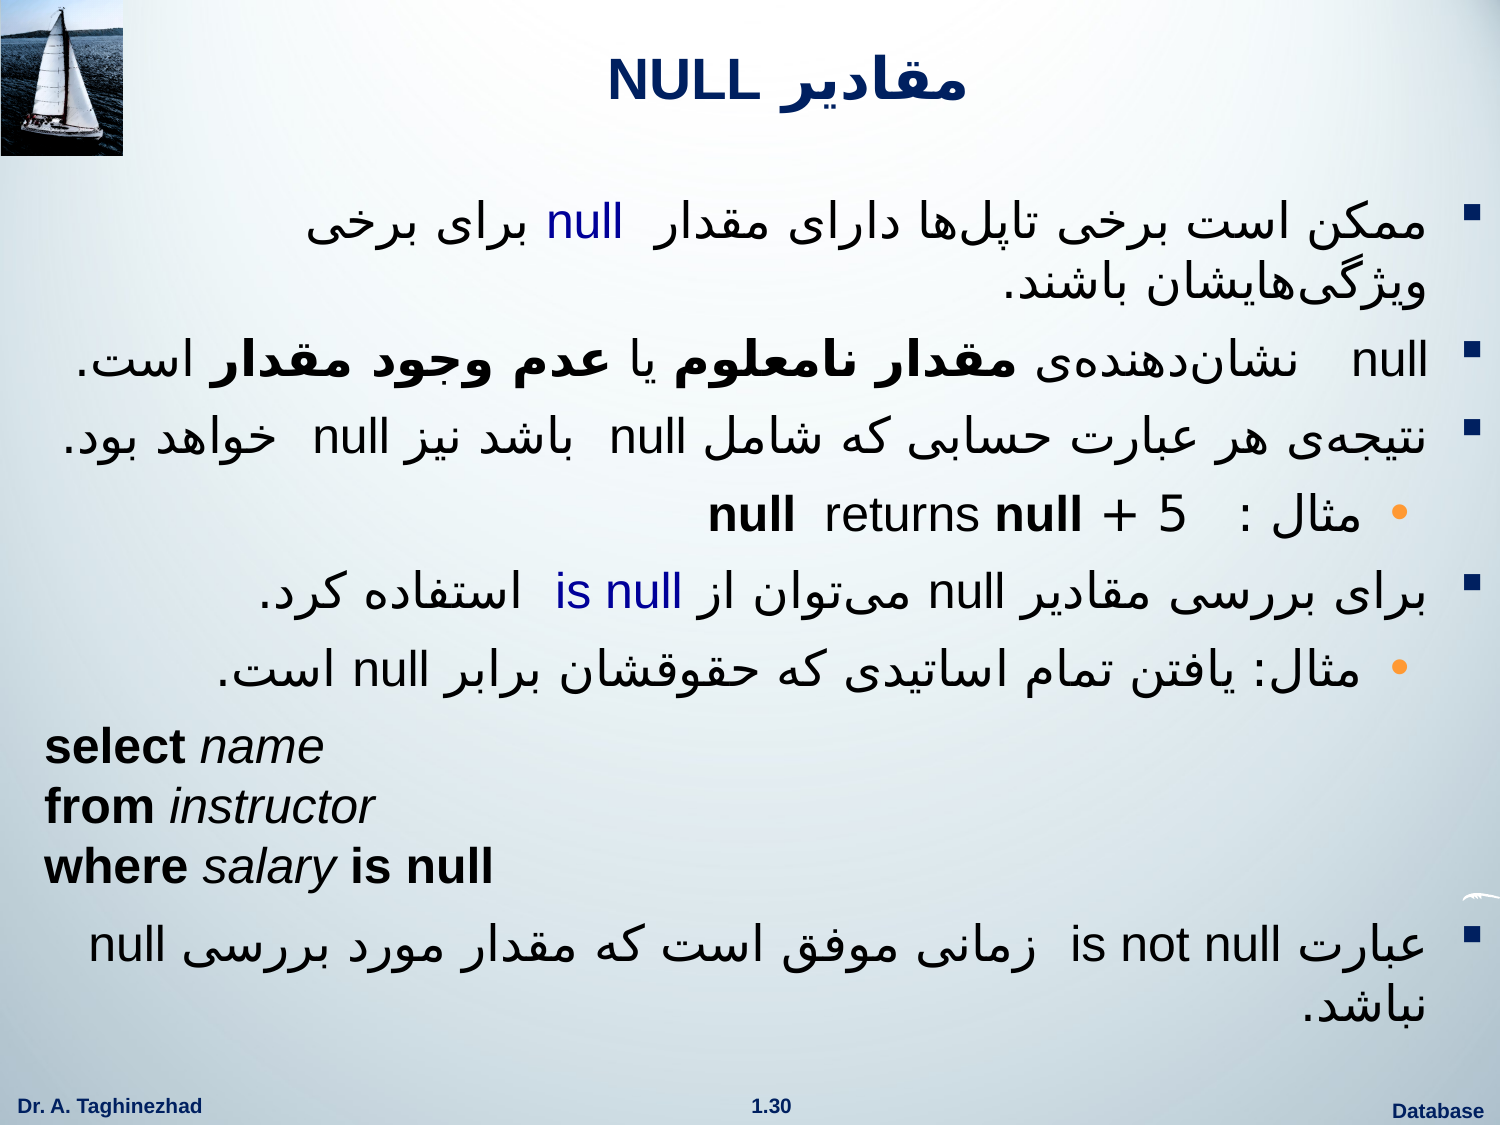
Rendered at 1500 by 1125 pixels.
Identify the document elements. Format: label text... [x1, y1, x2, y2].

title مقادیر NULL [125, 18, 1452, 120]
picture [0, 0, 1500, 1125]
list ممکن است برخی تاپل‌ها دارای مقدار null برای برخی ویژگی‌هایشان باشند. null نشان‌دهنده‌ی مقدار نامعلوم یا عدم وجود مقدار است. نتیجه‌ی هر عبارت حسابی که شامل null باشد نیز null خواهد بود. مثال : 5 + null returns null برای بررسی مقادیر null می‌توان از is null استفاده کرد. مثال: یافتن تمام اساتیدی که حقوقشان برابر null است. select name from instructor where salary is null عبارت is not null زمانی موفق است که مقدار مورد بررسی null نباشد. [29, 181, 1500, 944]
